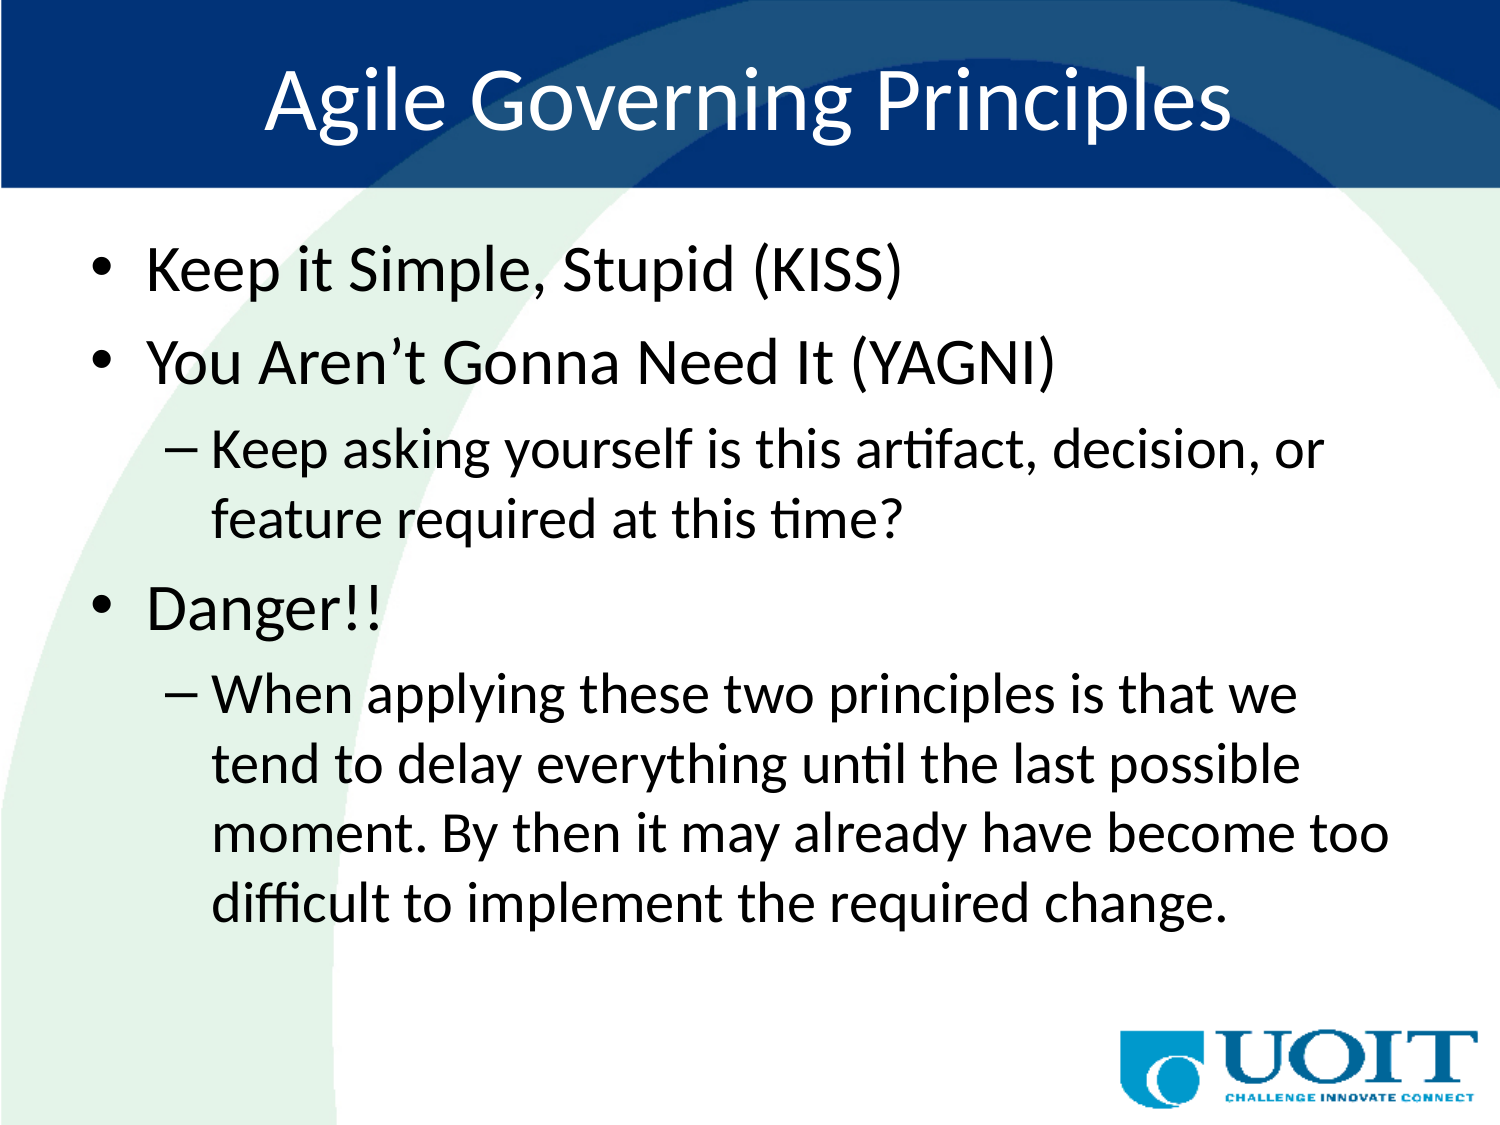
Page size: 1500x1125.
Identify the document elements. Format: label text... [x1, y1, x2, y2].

title Agile Governing Principles [75, 0, 1425, 188]
list Keep it Simple, Stupid (KISS) You Aren’t Gonna Need It (YAGNI) Keep asking yourself is this artifact, decision, or feature required at this time? Danger!! When applying these two principles is that we tend to delay everything until the last possible moment. By then it may already have become too difficult to implement the required change. [75, 217, 1425, 1013]
picture [0, 0, 1500, 1125]
